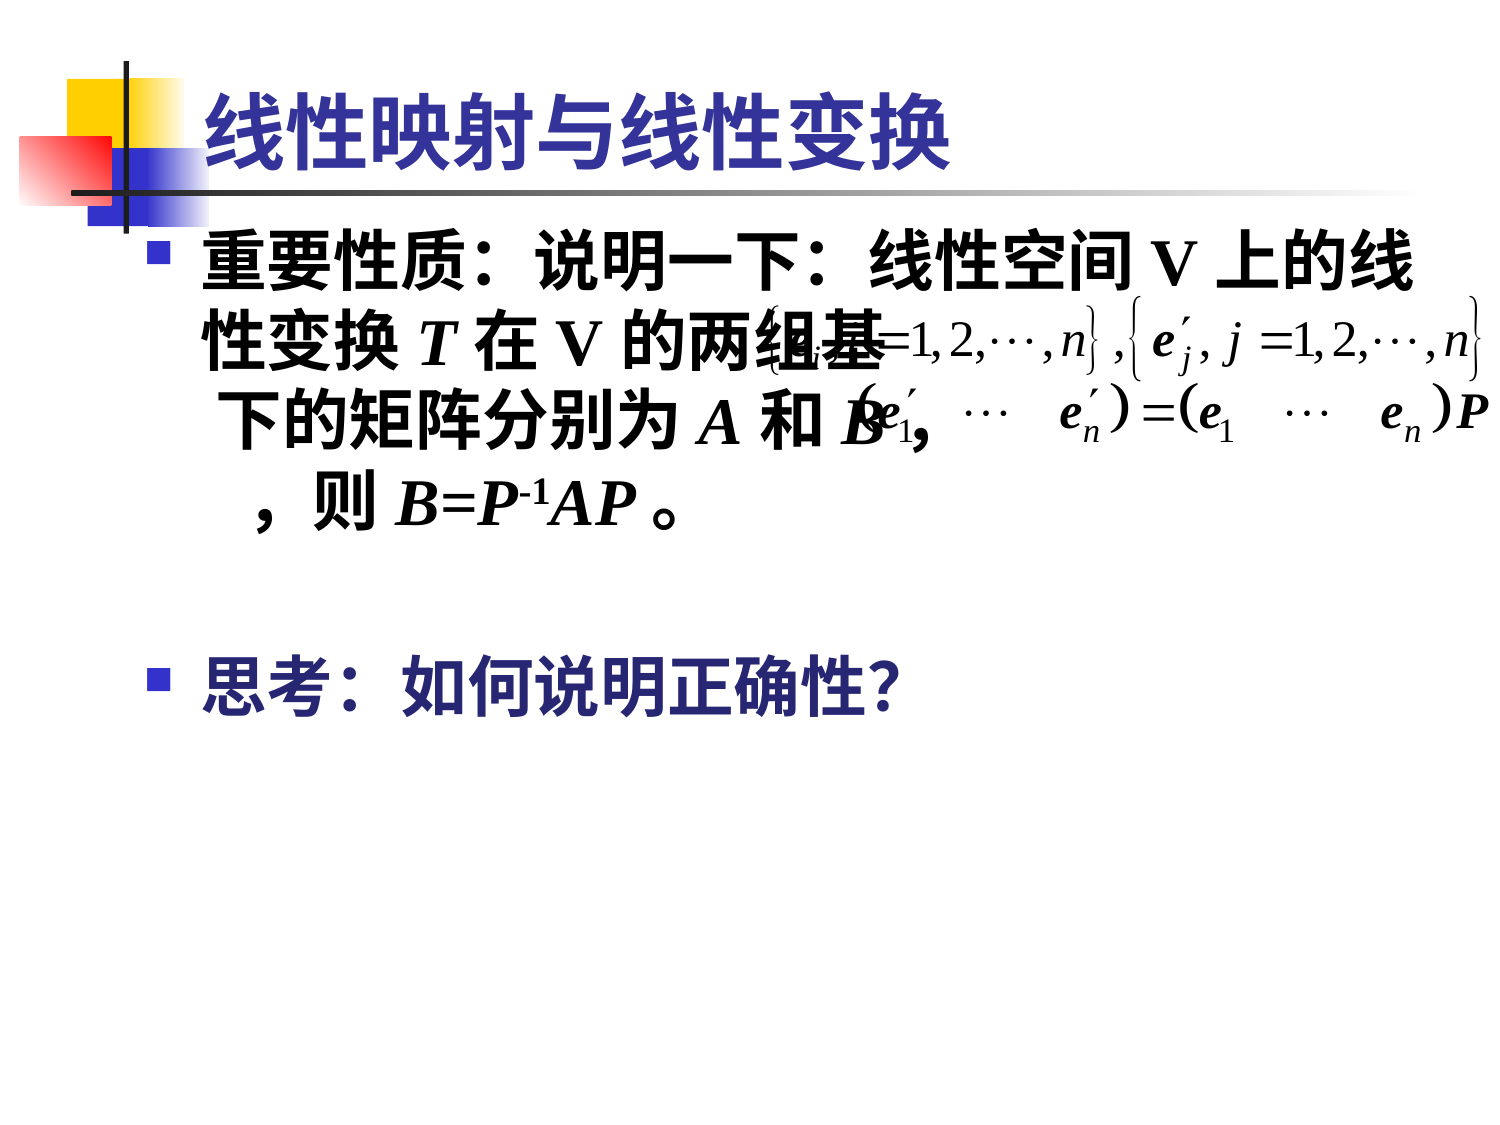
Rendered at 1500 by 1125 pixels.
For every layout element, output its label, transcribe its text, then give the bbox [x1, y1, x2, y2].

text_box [759, 292, 1500, 397]
list 重要性质：说明一下：线性空间V上的线性变换T在V的两组基 下的矩阵分别为A和B， ，则B=P-1AP。 思考：如何说明正确性？ [128, 210, 1470, 1007]
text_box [848, 374, 1500, 459]
title 线性映射与线性变换 [187, 0, 1467, 188]
